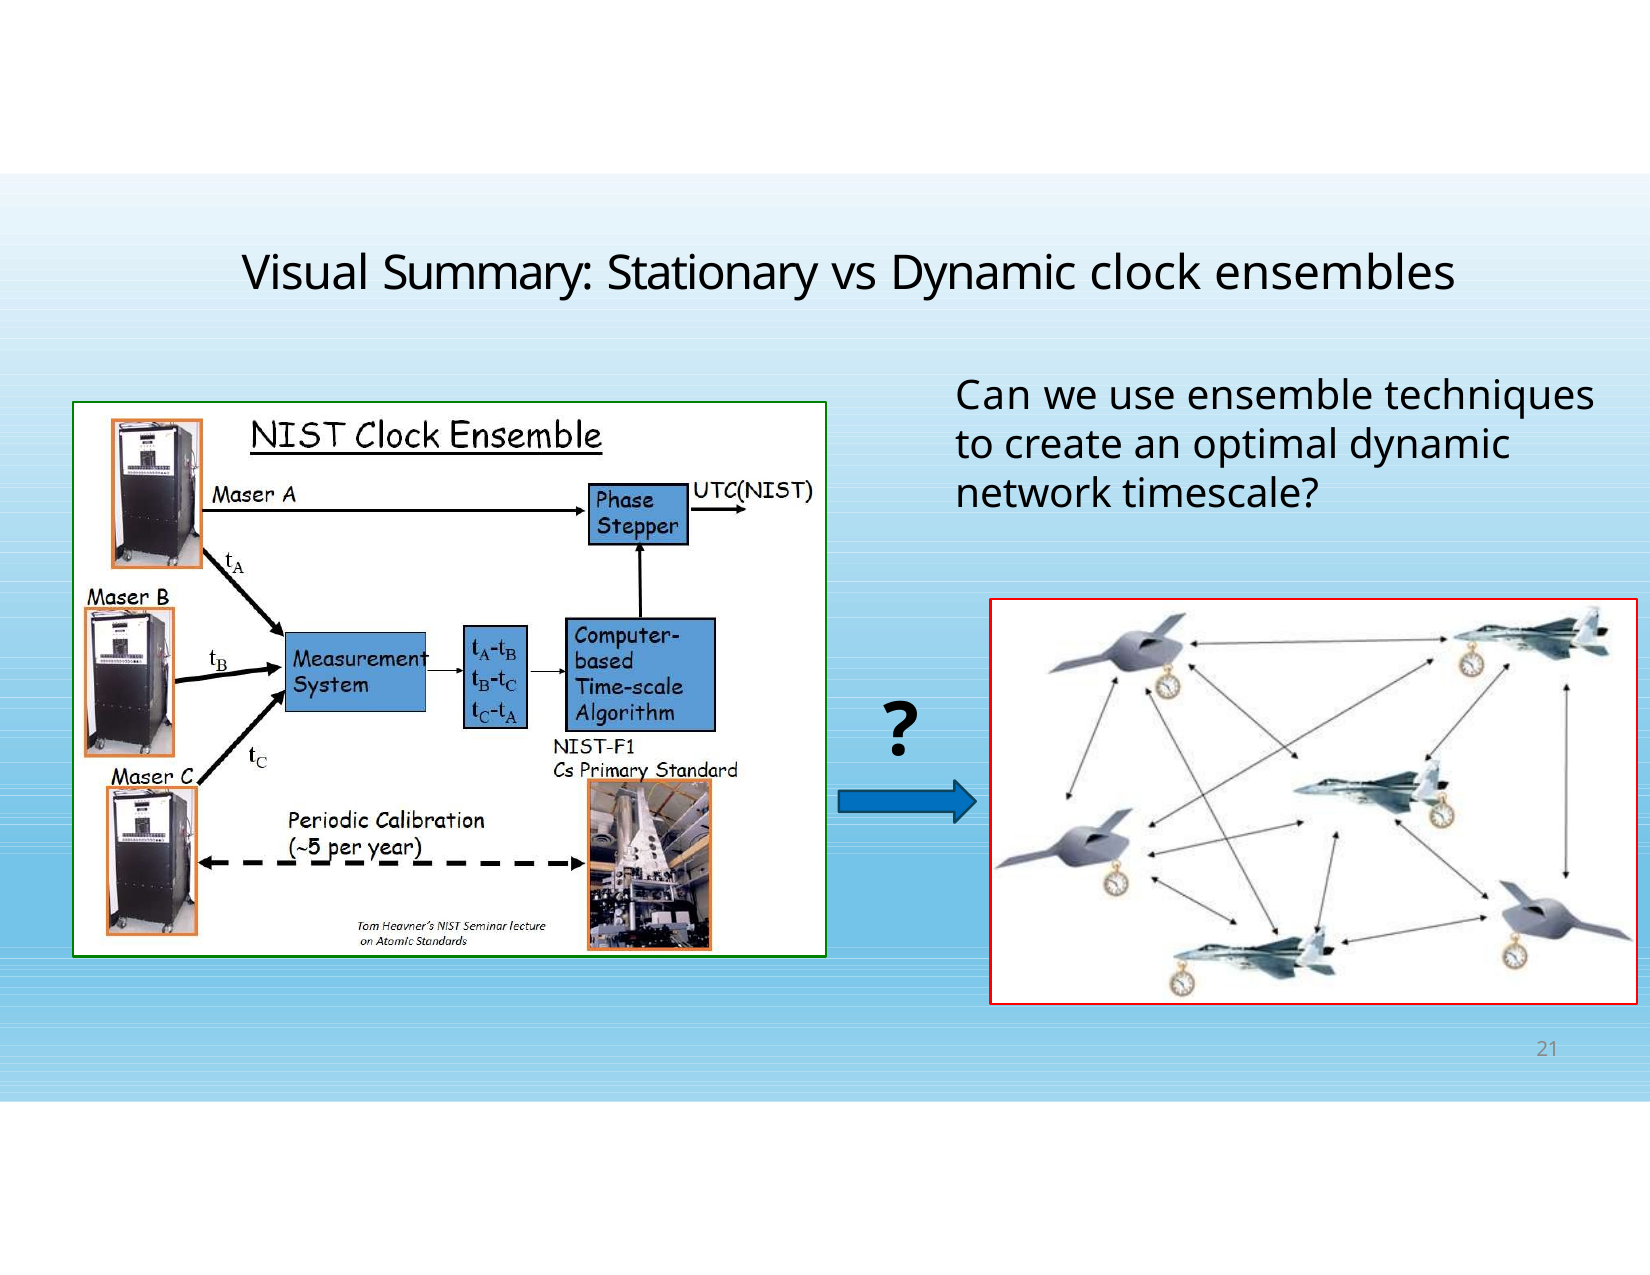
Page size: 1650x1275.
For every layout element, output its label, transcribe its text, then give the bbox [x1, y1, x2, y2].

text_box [71, 400, 828, 958]
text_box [837, 778, 978, 825]
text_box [989, 597, 1639, 1006]
text_box ? [881, 677, 925, 770]
text_box 21 [1534, 1033, 1561, 1061]
text_box Can we use ensemble techniques to create an optimal dynamic network timescale? [953, 366, 1601, 516]
title Visual Summary: Stationary vs Dynamic clock ensembles [123, 222, 1527, 455]
